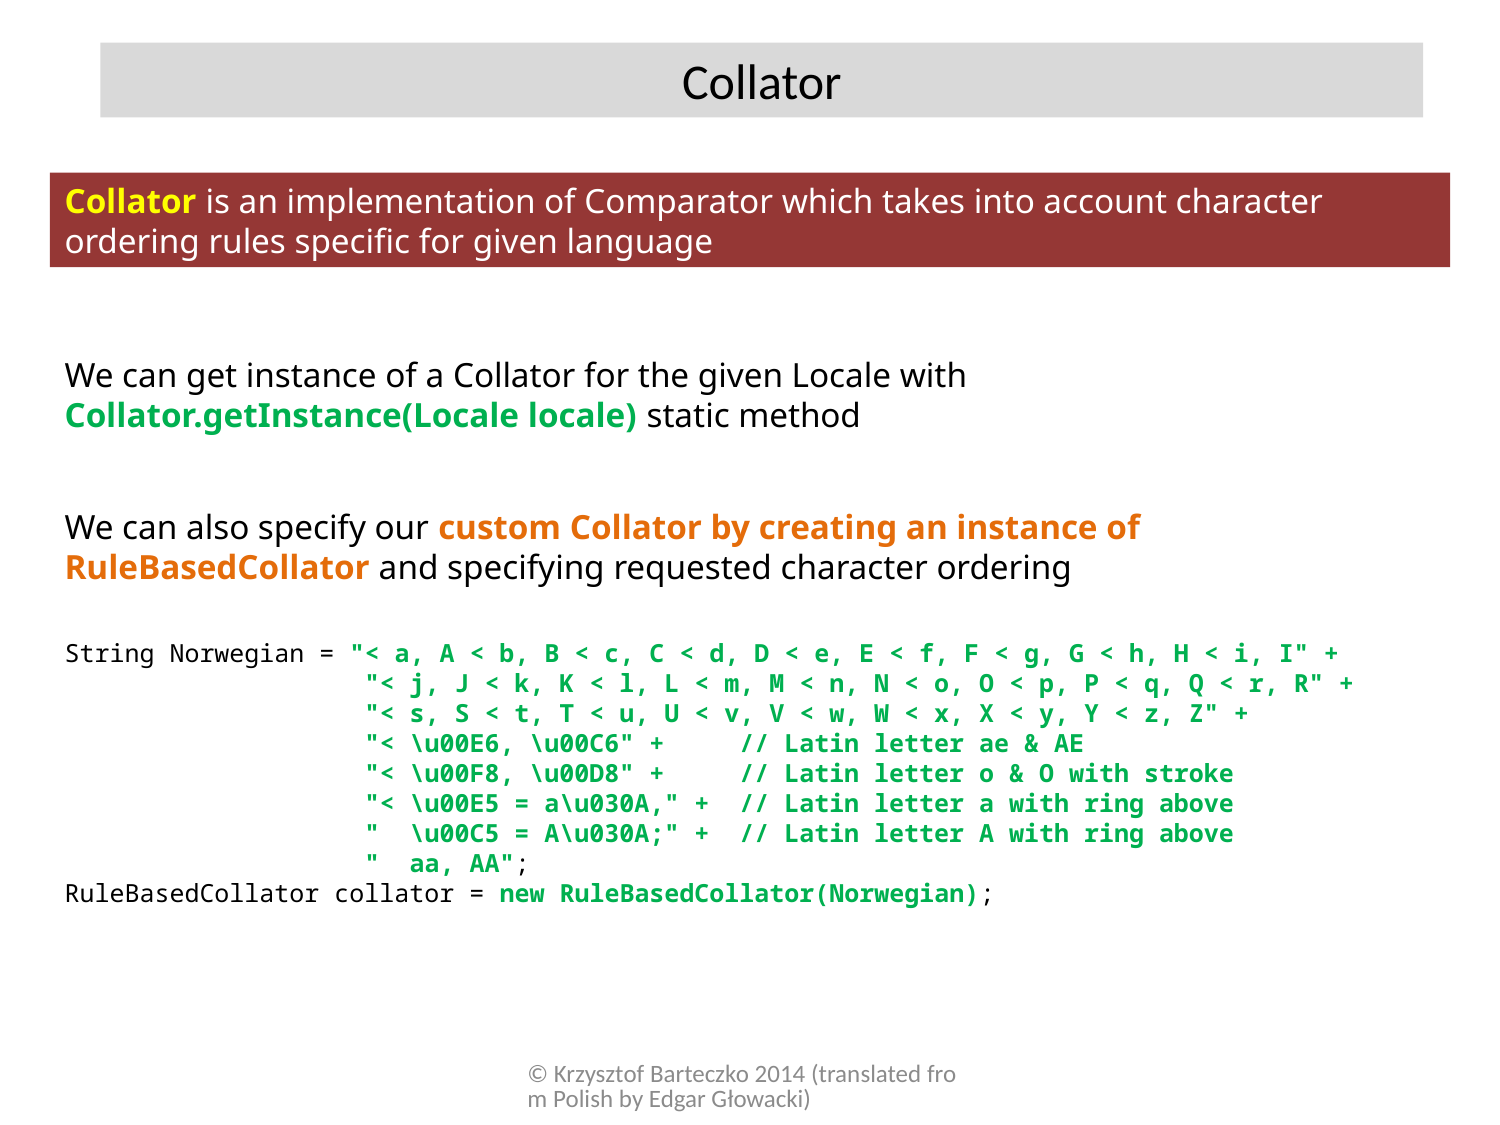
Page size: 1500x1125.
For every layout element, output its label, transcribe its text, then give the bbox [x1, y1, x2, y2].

text_box Collator [100, 42, 1424, 118]
text_box We can also specify our custom Collator by creating an instance of RuleBasedCollator and specifying requested character ordering [49, 499, 1451, 594]
text_box String Norwegian = "< a, A < b, B < c, C < d, D < e, E < f, F < g, G < h, H < i, I" + "< j, J < k, K < l, L < m, M < n, N < o, O < p, P < q, Q < r, R" + "< s, S < t, T < u, U < v, V < w, W < x, X < y, Y < z, Z" + "< \u00E6, \u00C6" + // Latin letter ae & AE "< \u00F8, \u00D8" + // Latin letter o & O with stroke "< \u00E5 = a\u030A," + // Latin letter a with ring above " \u00C5 = A\u030A;" + // Latin letter A with ring above " aa, AA"; RuleBasedCollator collator = new RuleBasedCollator(Norwegian); [49, 630, 1451, 915]
text_box We can get instance of a Collator for the given Locale with Collator.getInstance(Locale locale) static method [49, 346, 1451, 442]
footer © Krzysztof Barteczko 2014 (translated from Polish by Edgar Głowacki) [512, 1042, 988, 1103]
text_box Collator is an implementation of Comparator which takes into account character ordering rules specific for given language [49, 172, 1451, 268]
